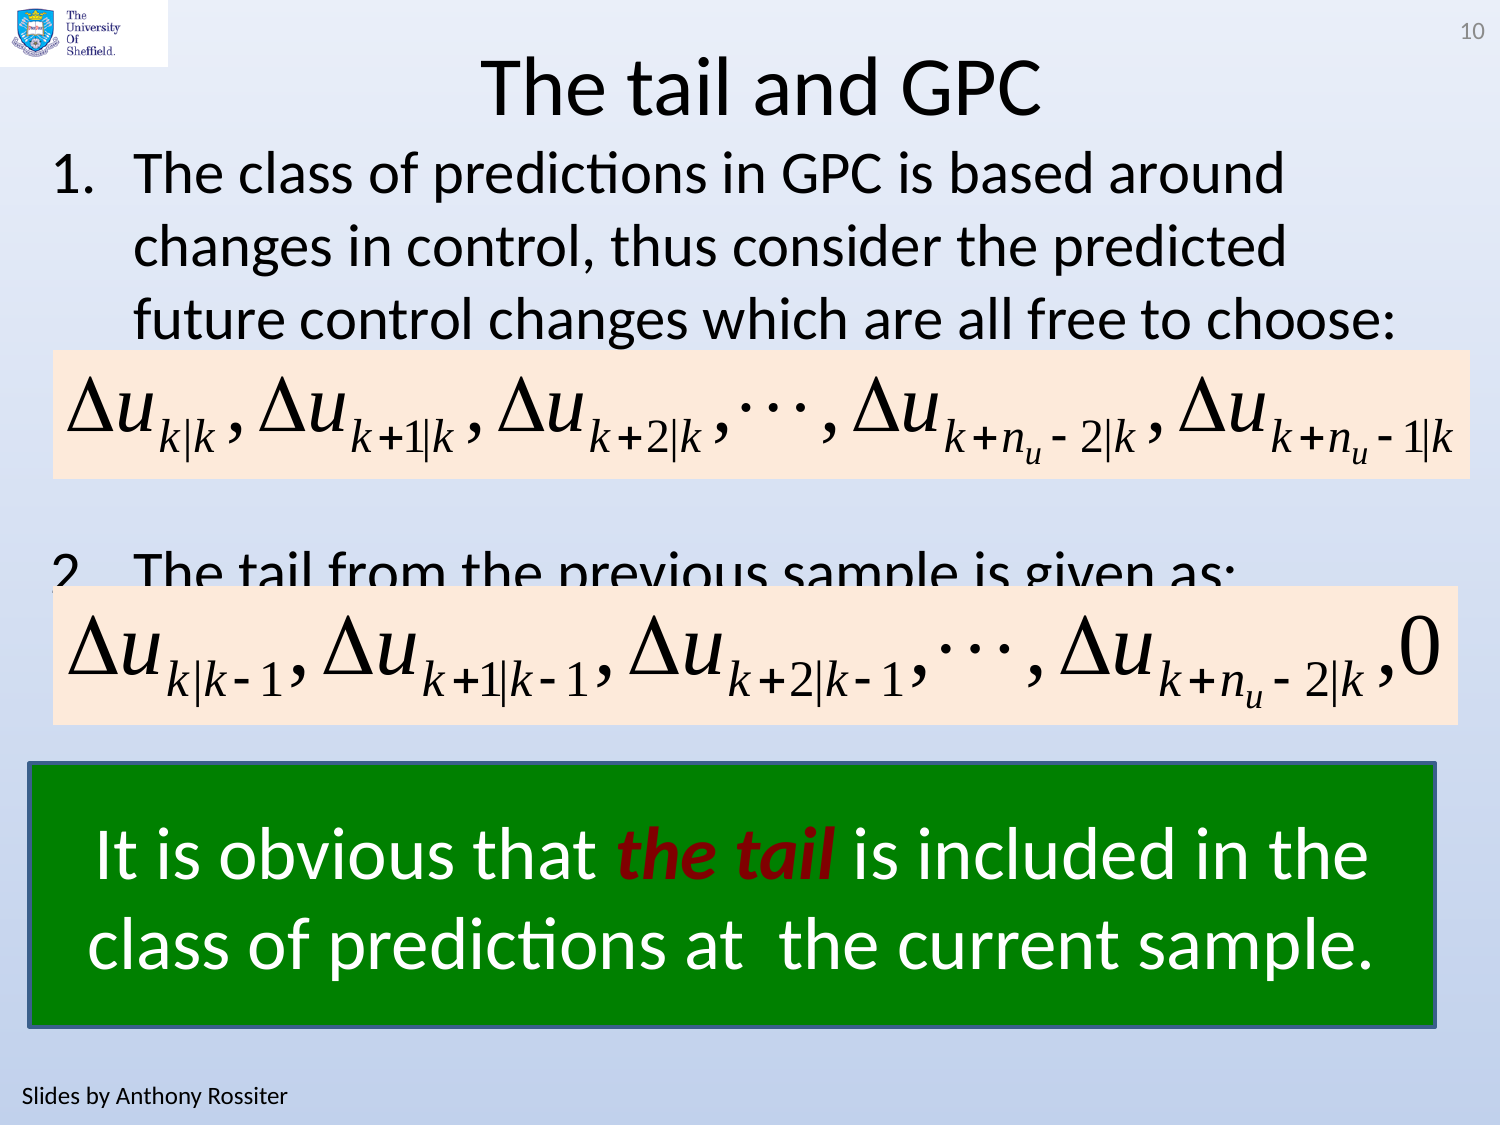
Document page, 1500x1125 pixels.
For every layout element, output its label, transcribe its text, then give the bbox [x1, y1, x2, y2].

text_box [52, 349, 1471, 480]
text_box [52, 585, 1459, 726]
picture [0, 0, 168, 67]
text_box It is obvious that the tail is included in the class of predictions at the current sample. [27, 761, 1437, 1029]
list The class of predictions in GPC is based around changes in control, thus consider the predicted future control changes which are all free to choose: The tail from the previous sample is given as: [35, 125, 1465, 622]
footer Slides by Anthony Rossiter [0, 1065, 317, 1125]
slide_number 10 [1335, 0, 1500, 60]
title The tail and GPC [105, 23, 1418, 125]
